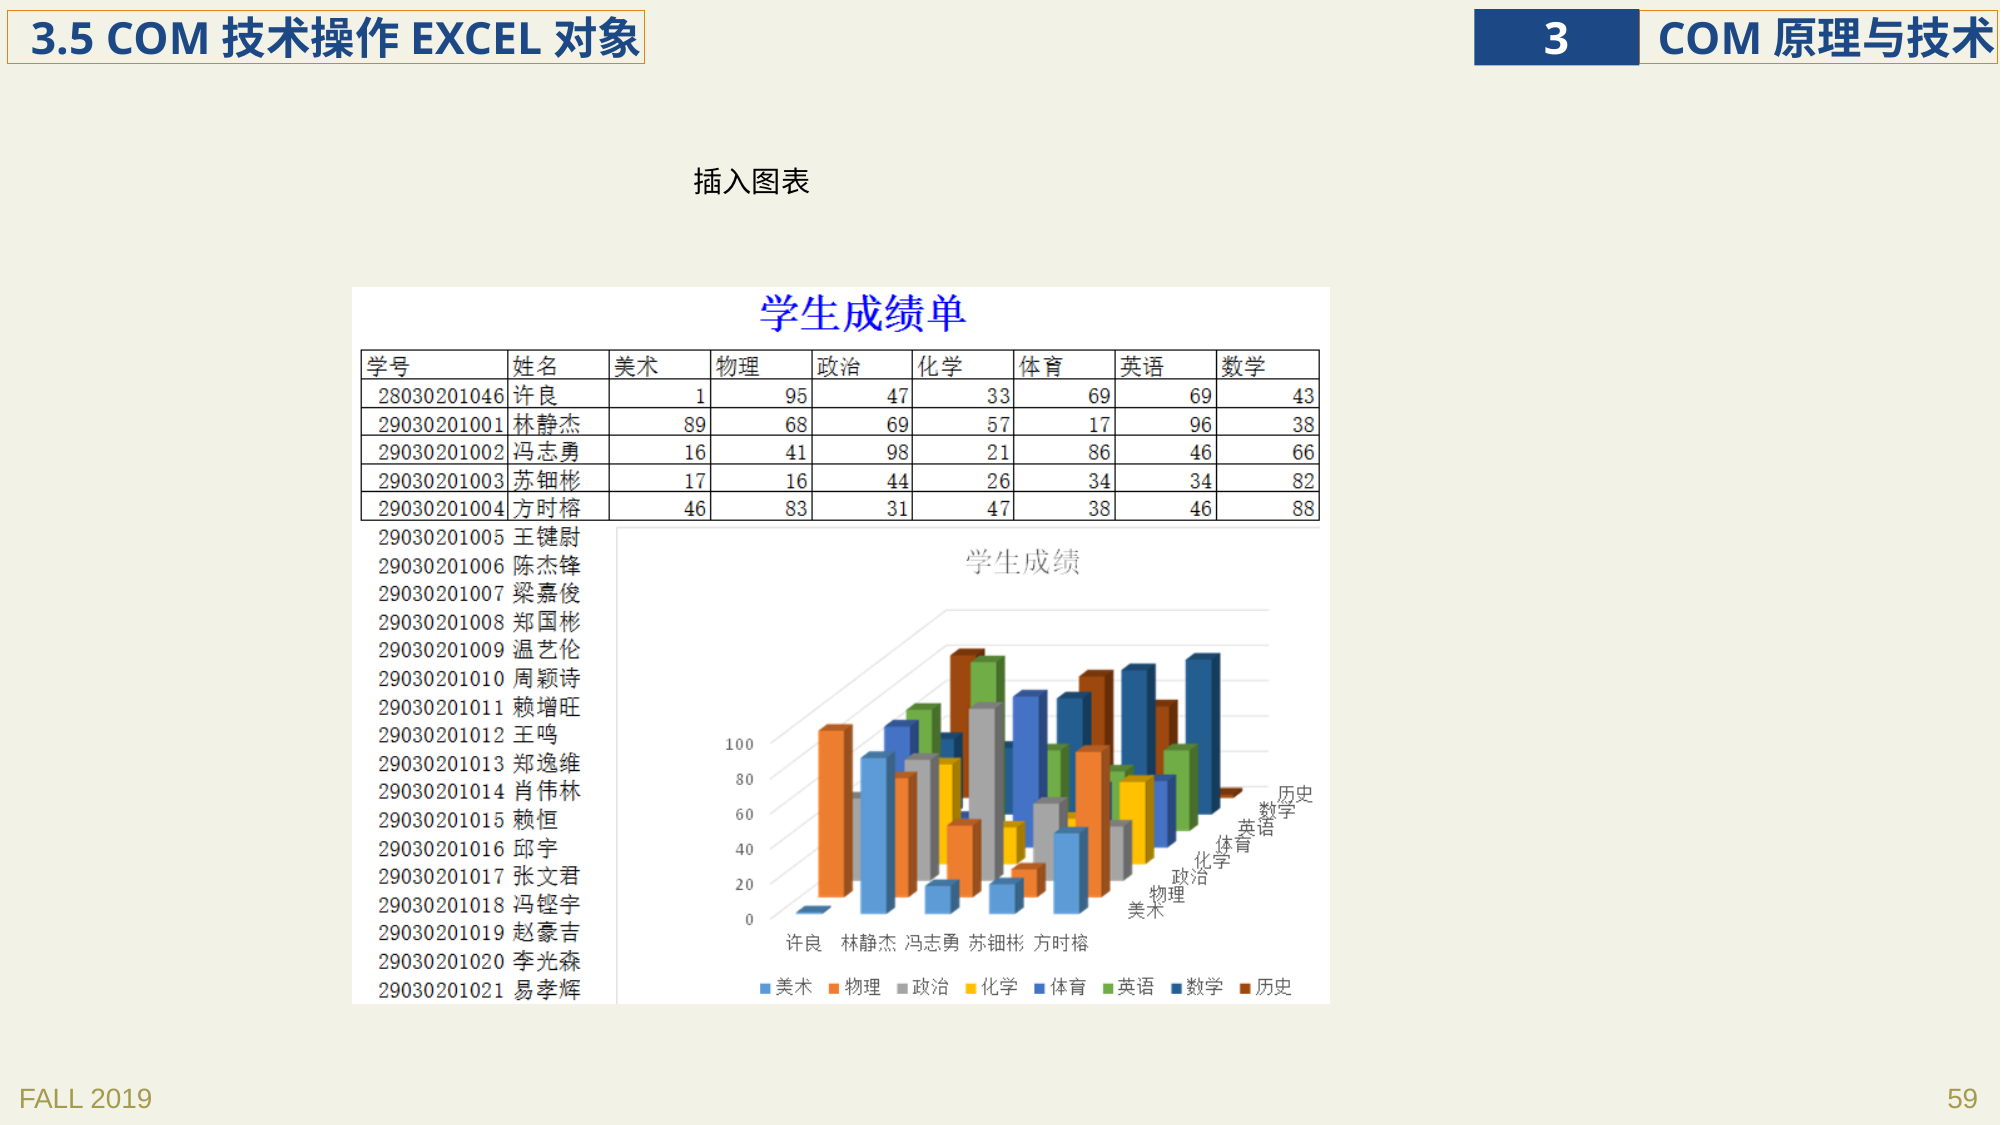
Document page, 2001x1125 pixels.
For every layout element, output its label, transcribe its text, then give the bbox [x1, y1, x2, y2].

title 插入图表 [682, 124, 1129, 239]
picture [352, 287, 1330, 1004]
